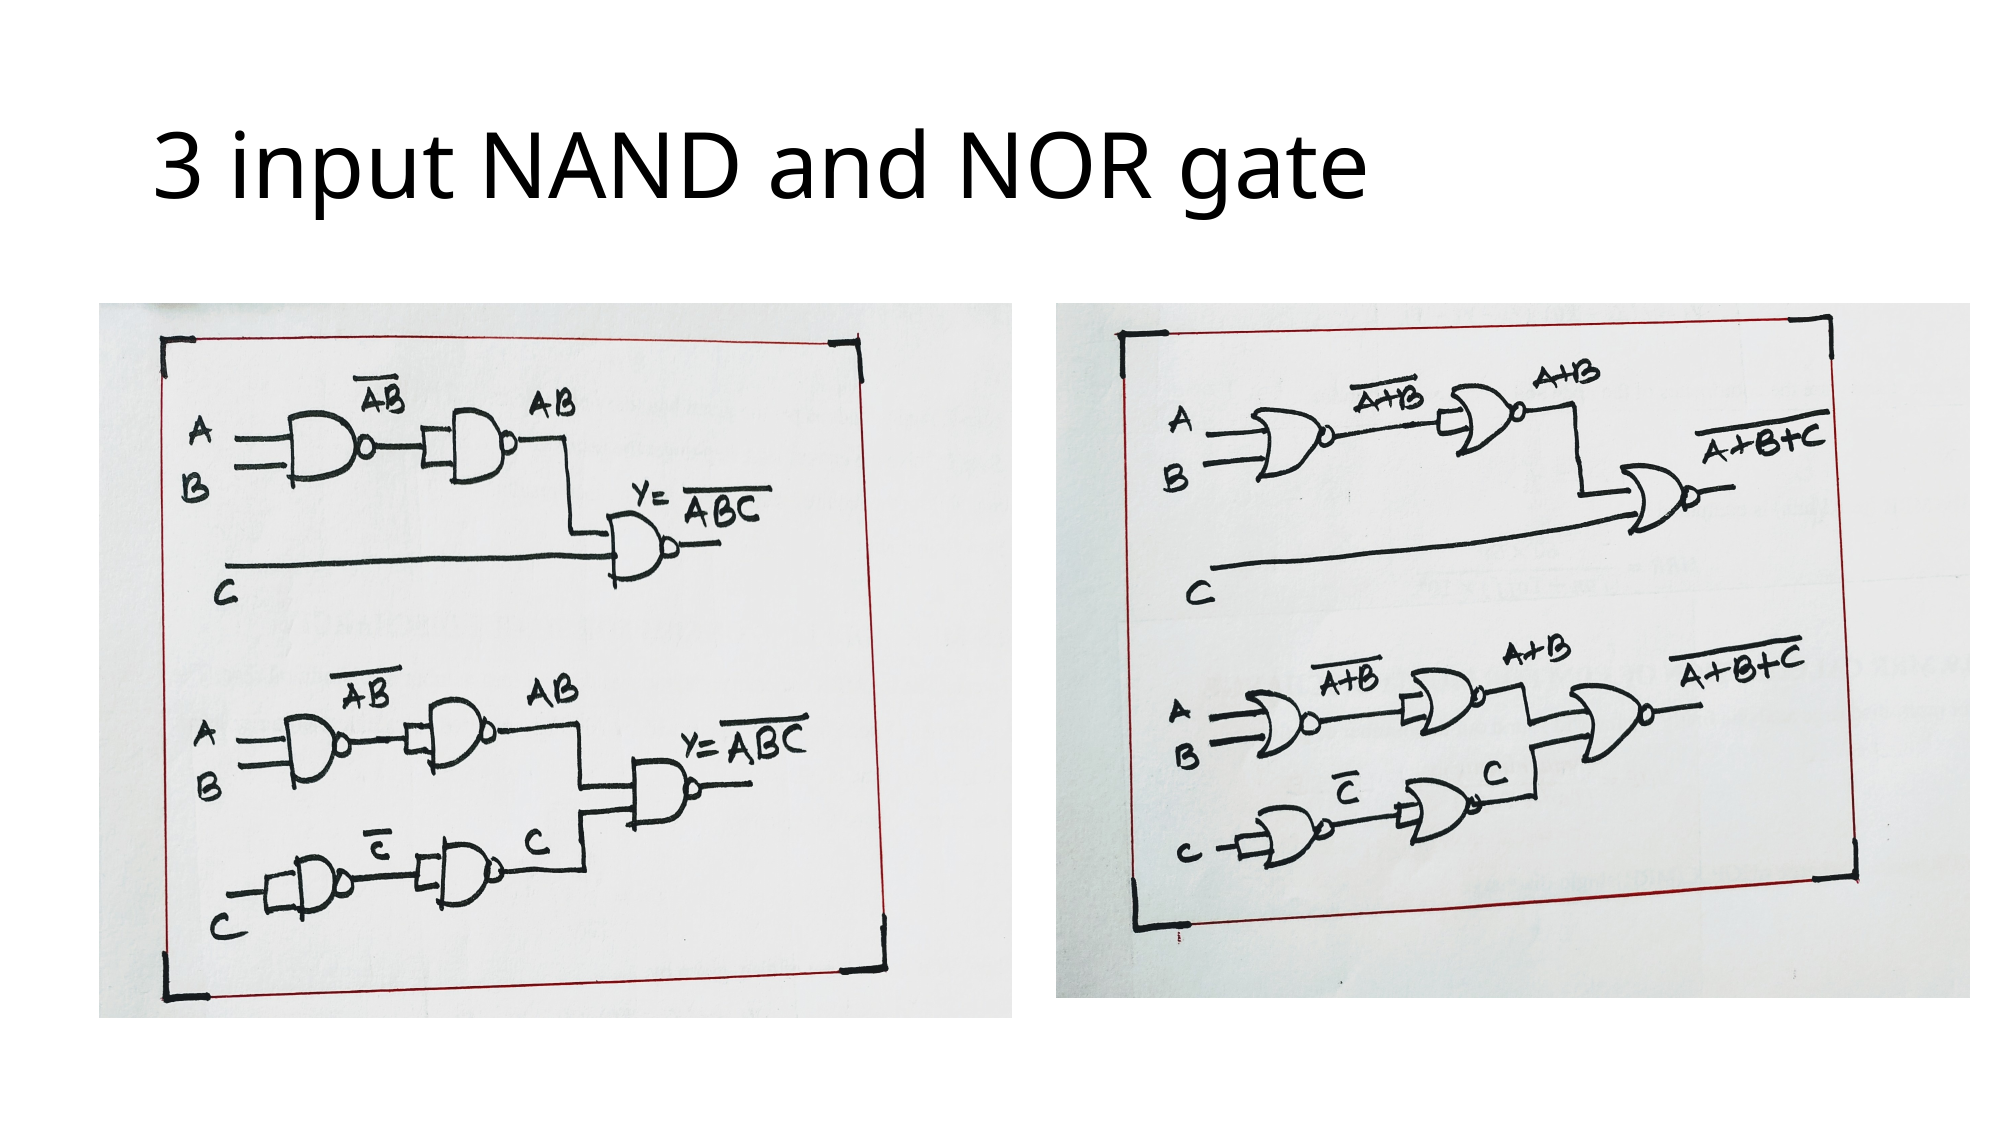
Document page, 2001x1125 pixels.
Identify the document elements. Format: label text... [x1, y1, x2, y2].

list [99, 303, 1012, 1018]
picture [1056, 303, 1970, 998]
title 3 input NAND and NOR gate [137, 59, 1863, 278]
